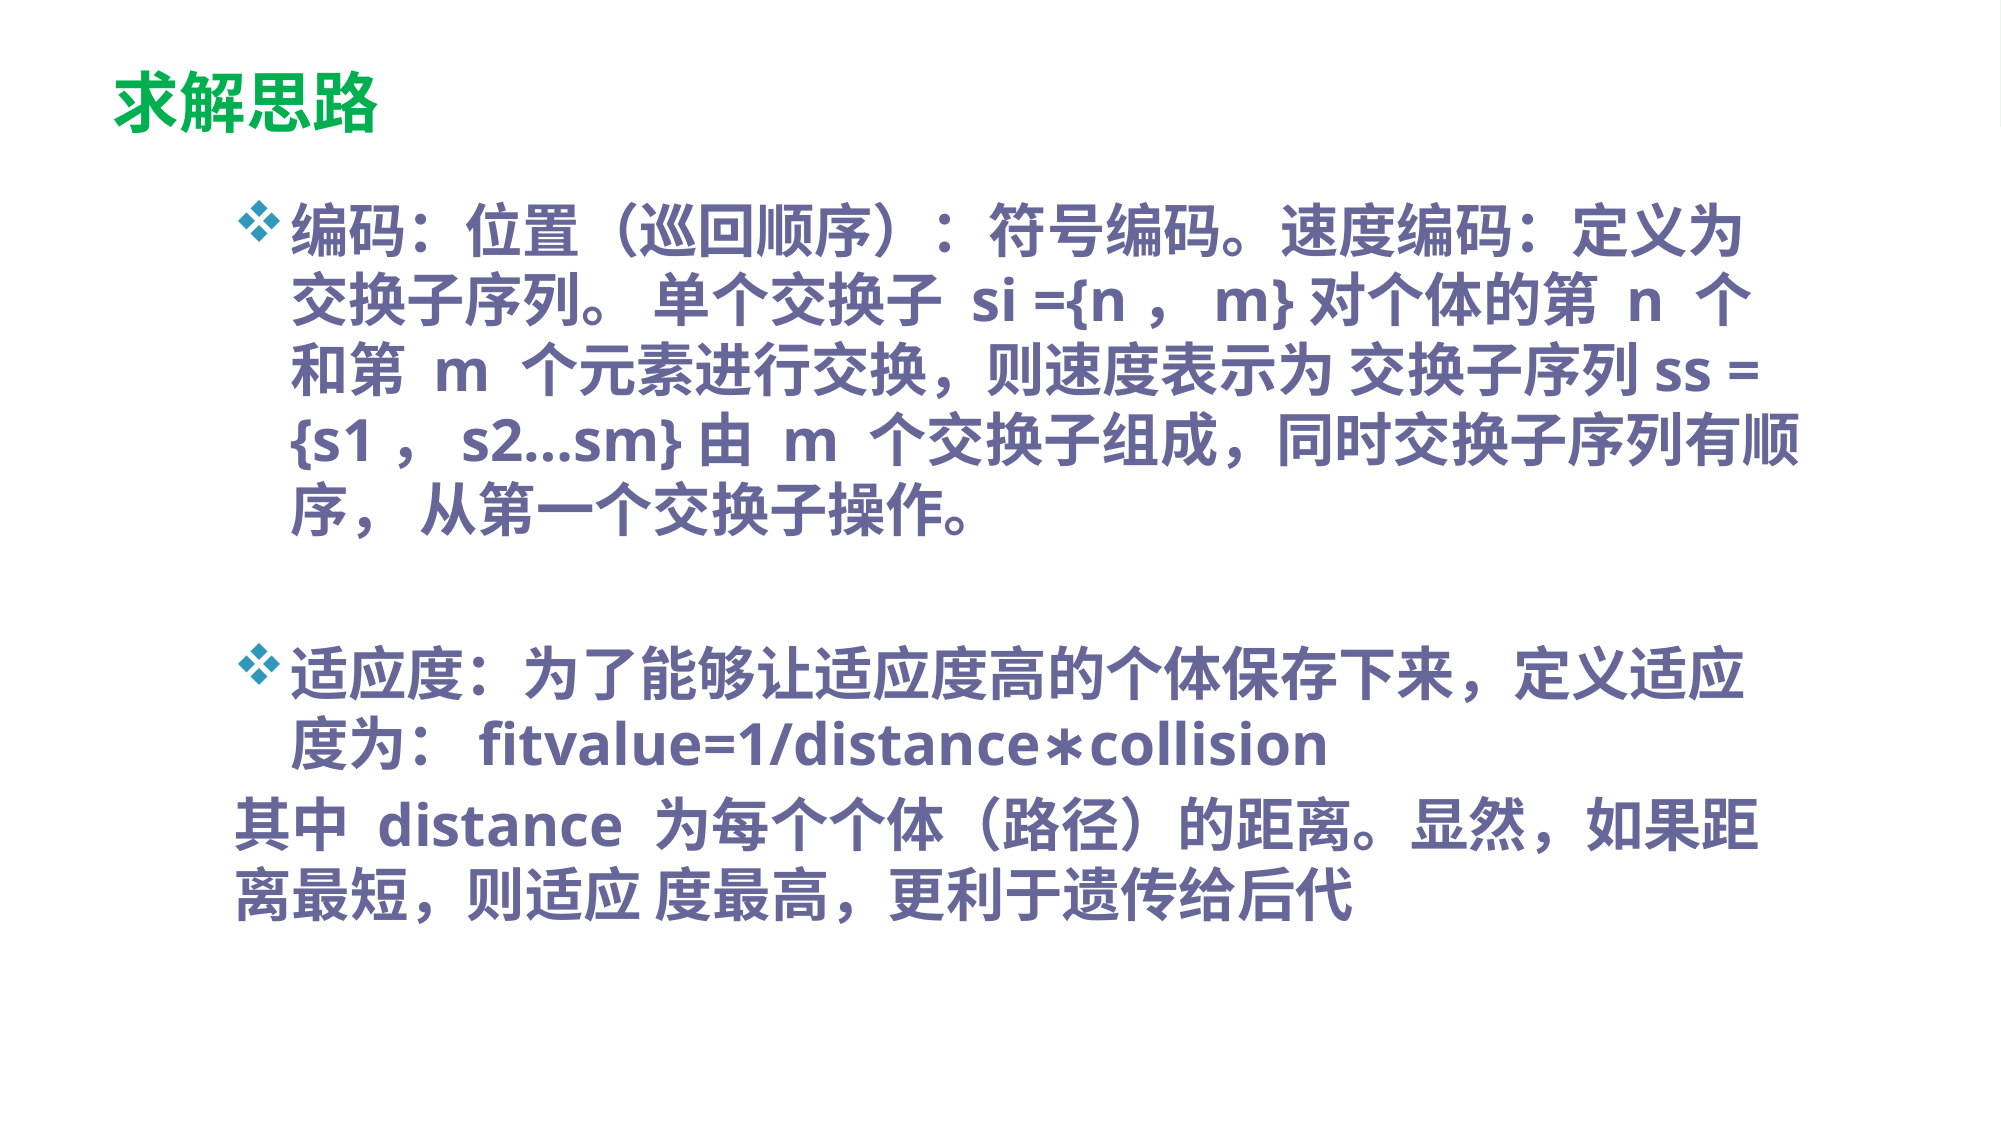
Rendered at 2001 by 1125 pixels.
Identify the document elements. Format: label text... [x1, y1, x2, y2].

title 求解思路 [97, 54, 1648, 147]
text_box 编码：位置（巡回顺序）：符号编码。速度编码：定义为交换子序列。 单个交换子 si ={n，m}对个体的第 n 个和第 m 个元素进行交换，则速度表示为 交换子序列ss = {s1，s2…sm}由 m 个交换子组成，同时交换子序列有顺序， 从第一个交换子操作。 适应度：为了能够让适应度高的个体保存下来，定义适应度为：fitvalue=1/distance∗collision 其中 distance 为每个个体（路径）的距离。显然，如果距离最短，则适应 度最高，更利于遗传给后代 [218, 186, 1818, 973]
